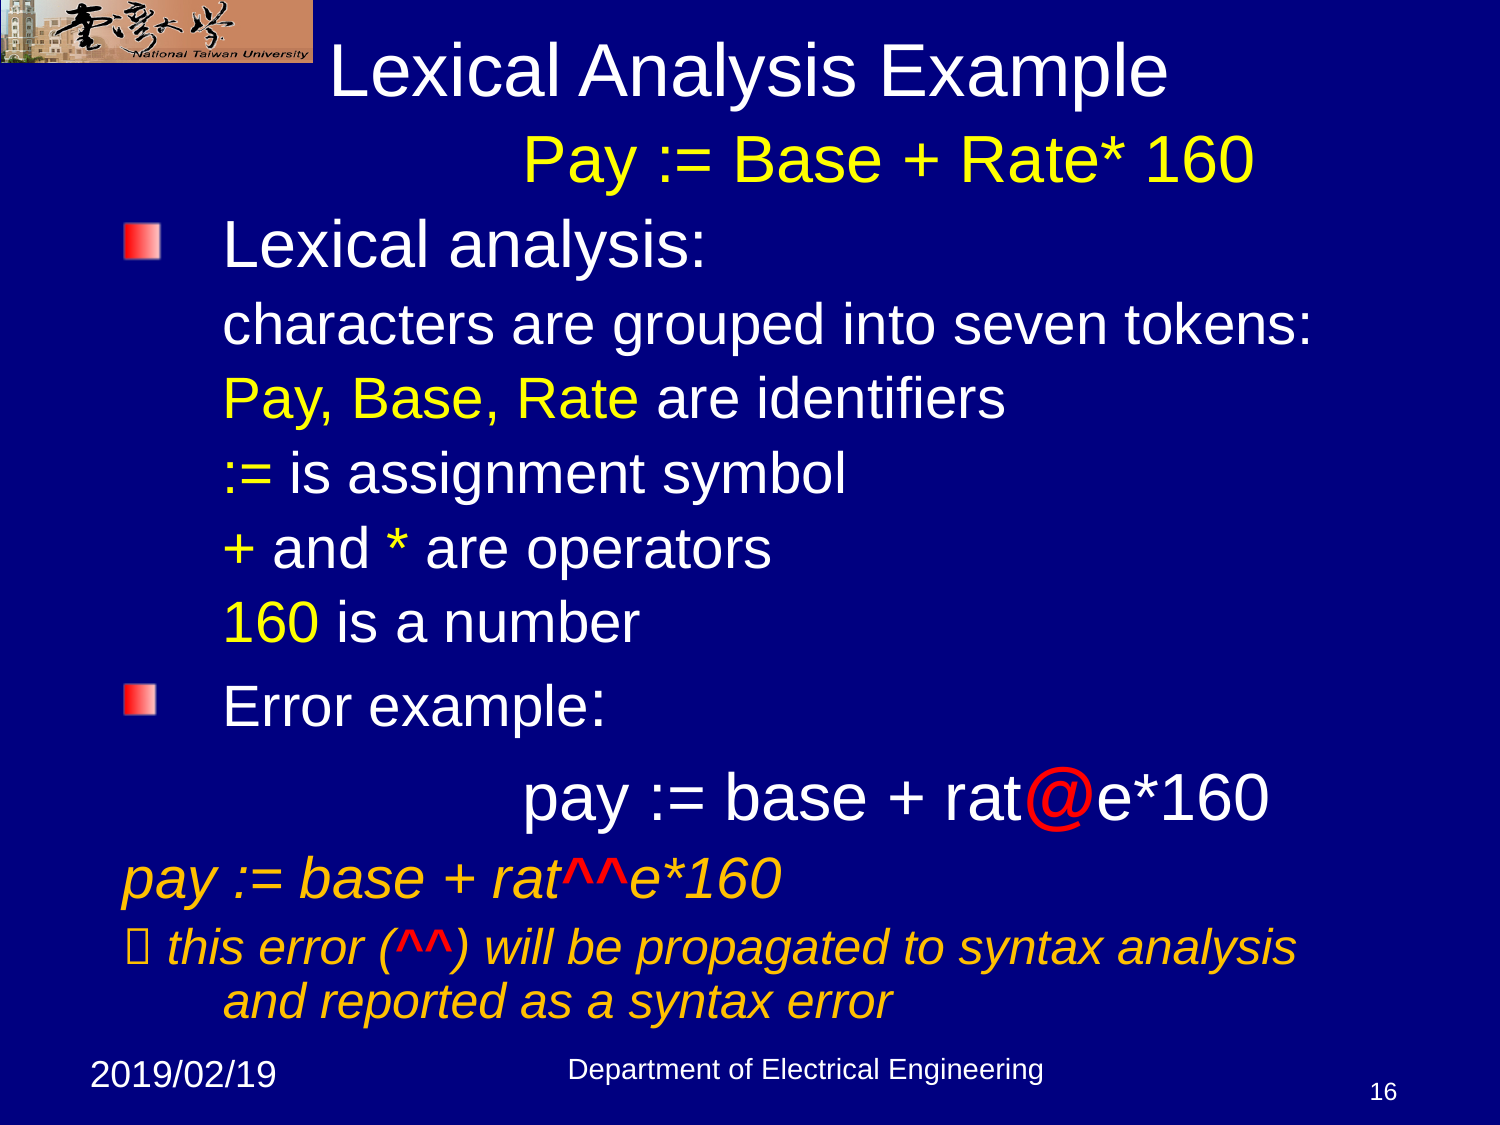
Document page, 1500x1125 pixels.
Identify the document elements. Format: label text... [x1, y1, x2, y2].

title Lexical Analysis Example [74, 14, 1426, 118]
picture [122, 221, 165, 264]
list Pay := Base + Rate* 160 Lexical analysis: characters are grouped into seven tokens: Pay, Base, Rate are identifiers := is assignment symbol + and * are operators 160 is a number Error example: pay := base + rat@e*160 pay := base + rat^^e*160  this error (^^) will be propagated to syntax analysis and reported as a syntax error [107, 117, 1409, 1043]
footer Department of Electrical Engineering [299, 1043, 1313, 1093]
picture [1, 0, 313, 63]
slide_number 16 [1312, 1062, 1413, 1113]
picture [122, 682, 160, 719]
